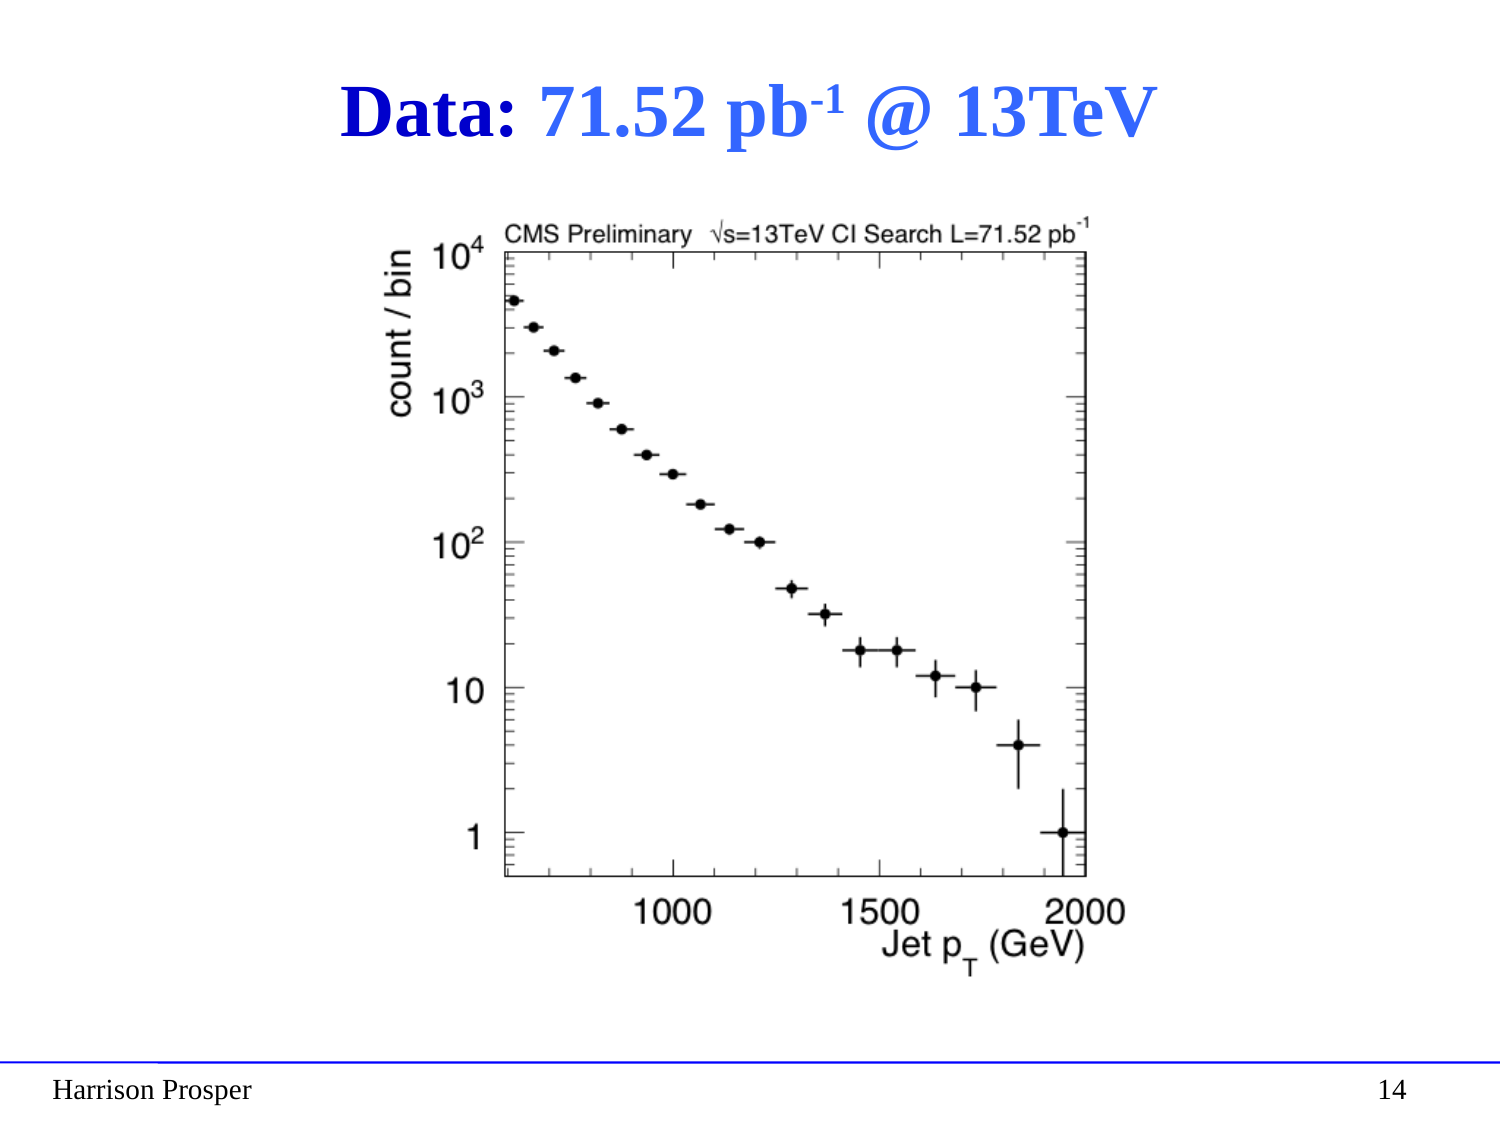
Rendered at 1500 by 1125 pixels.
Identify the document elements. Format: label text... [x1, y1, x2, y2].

title Data: 71.52 pb-1 @ 13TeV [112, 37, 1388, 176]
footer Harrison Prosper [37, 1062, 1350, 1125]
slide_number 14 [1362, 1062, 1500, 1125]
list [116, 212, 1392, 1004]
